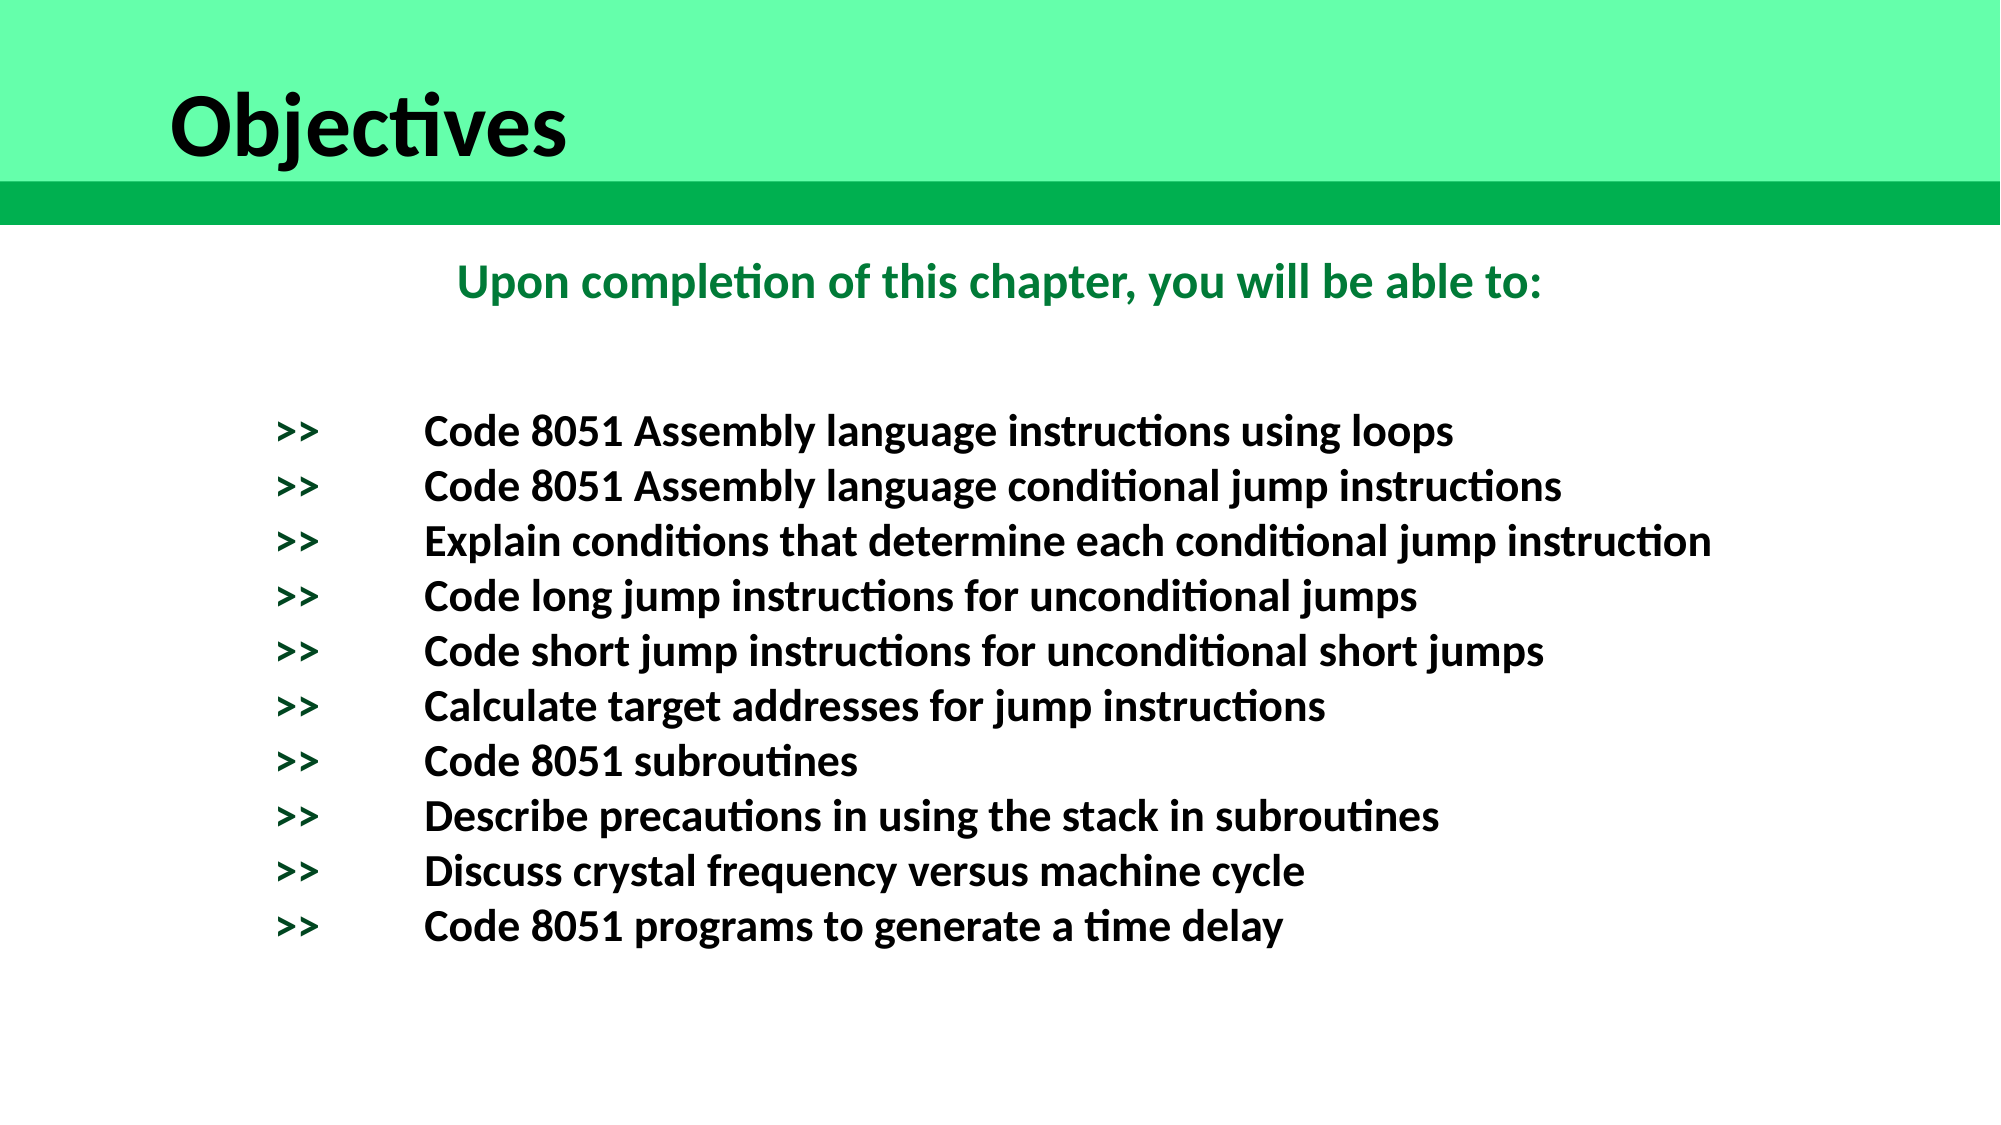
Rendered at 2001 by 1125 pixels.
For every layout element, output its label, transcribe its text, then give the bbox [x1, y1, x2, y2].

text_box [0, 0, 2000, 182]
text_box Objectives [155, 57, 1845, 183]
text_box [0, 182, 2000, 226]
text_box Upon completion of this chapter, you will be able to: [0, 241, 2000, 376]
text_box >> Code 8051 Assembly language instructions using loops >> Code 8051 Assembly language conditional jump instructions >> Explain conditions that determine each conditional jump instruction >> Code long jump instructions for unconditional jumps >> Code short jump instructions for unconditional short jumps >> Calculate target addresses for jump instructions >> Code 8051 subroutines >> Describe precautions in using the stack in subroutines >> Discuss crystal frequency versus machine cycle >> Code 8051 programs to generate a time delay [109, 393, 1891, 958]
